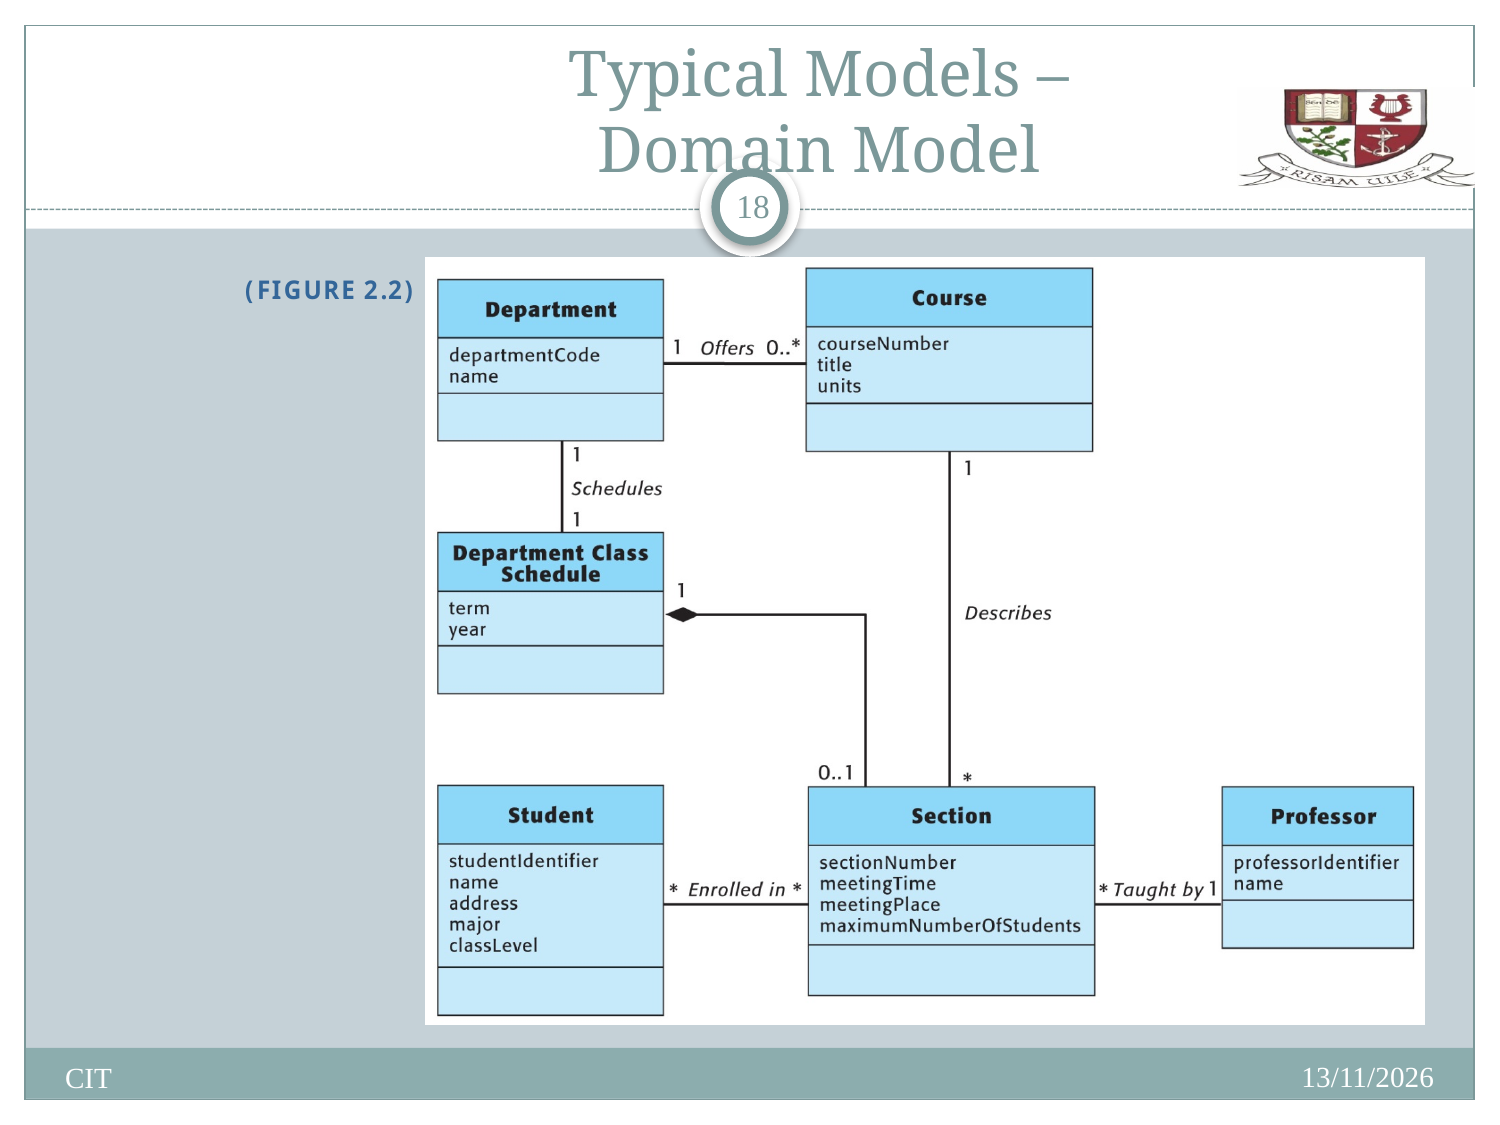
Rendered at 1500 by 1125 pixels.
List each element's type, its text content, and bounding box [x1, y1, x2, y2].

list [187, 237, 1450, 980]
footer CIT [50, 1051, 638, 1112]
title Typical Models – Domain Model [212, 24, 1425, 193]
picture [237, 256, 1426, 1026]
picture [1425, 87, 1475, 188]
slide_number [950, 1050, 1450, 1111]
slide_number 18 [715, 168, 791, 237]
